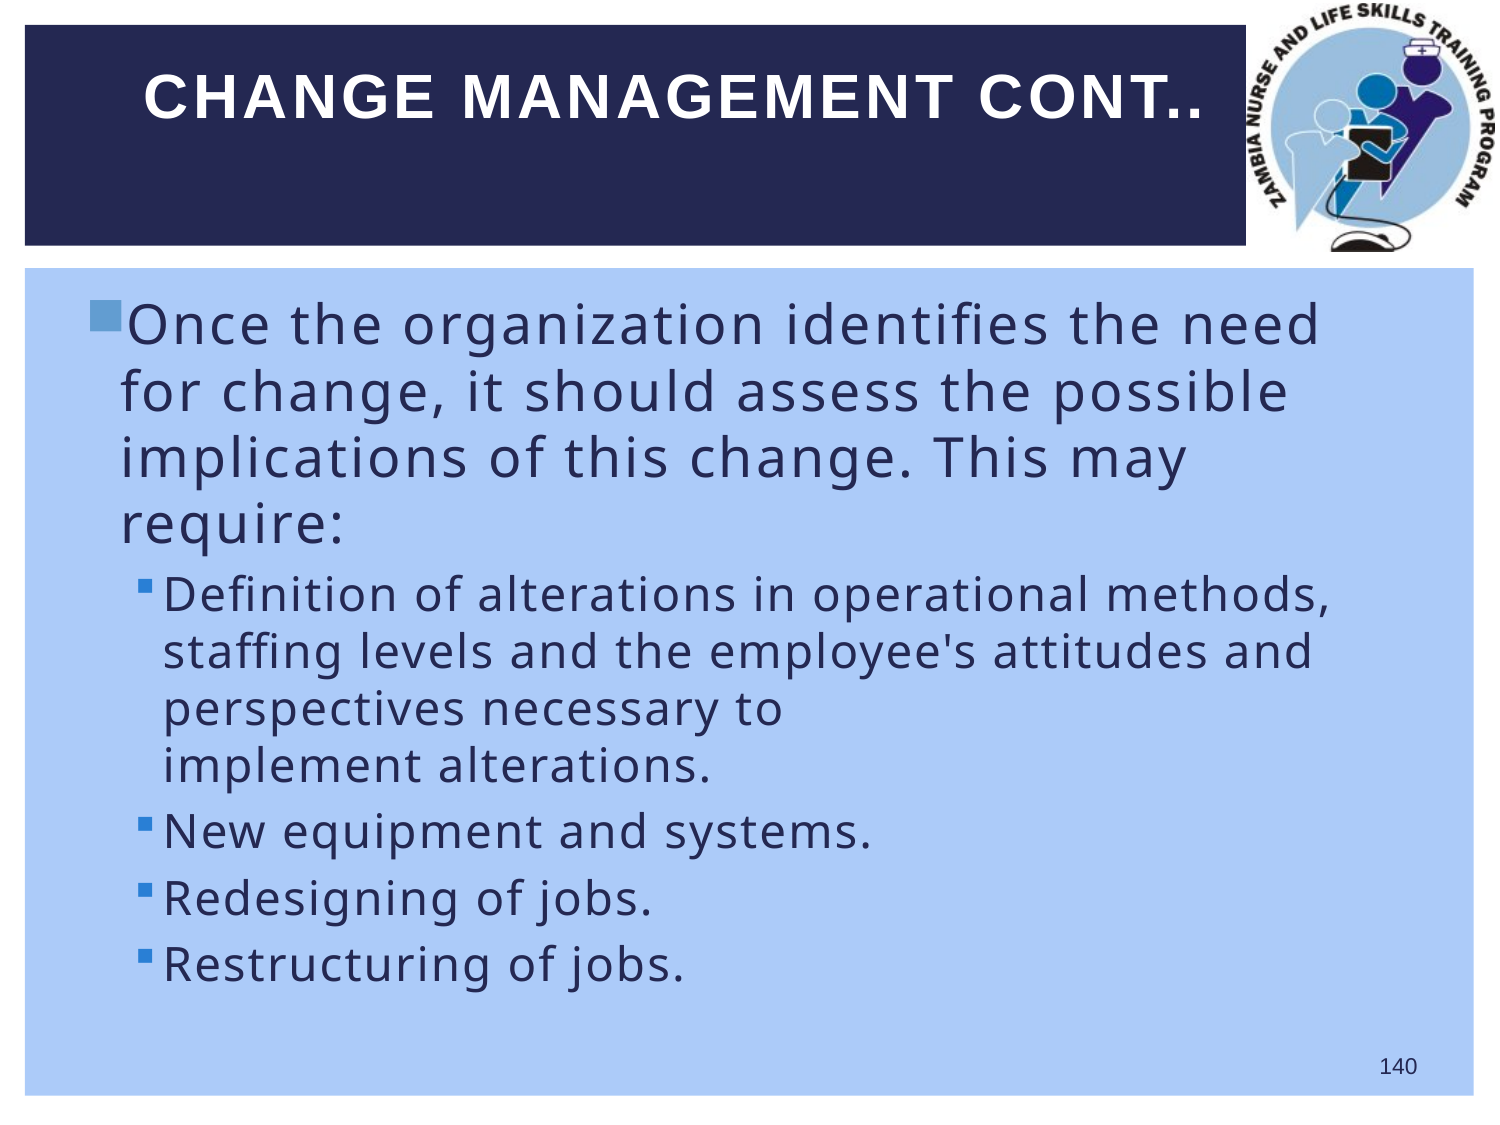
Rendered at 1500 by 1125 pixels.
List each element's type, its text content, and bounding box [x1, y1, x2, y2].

slide_number 140 [1349, 1041, 1448, 1089]
list Once the organization identifies the need for change, it should assess the possible implications of this change. This may require: Definition of alterations in operational methods, staffing levels and the employee's attitudes and perspectives necessary to implement alterations. New equipment and systems. Redesigning of jobs. Restructuring of jobs. [62, 282, 1442, 1005]
title Change management cont.. [112, 0, 1238, 188]
picture [1246, 3, 1495, 252]
